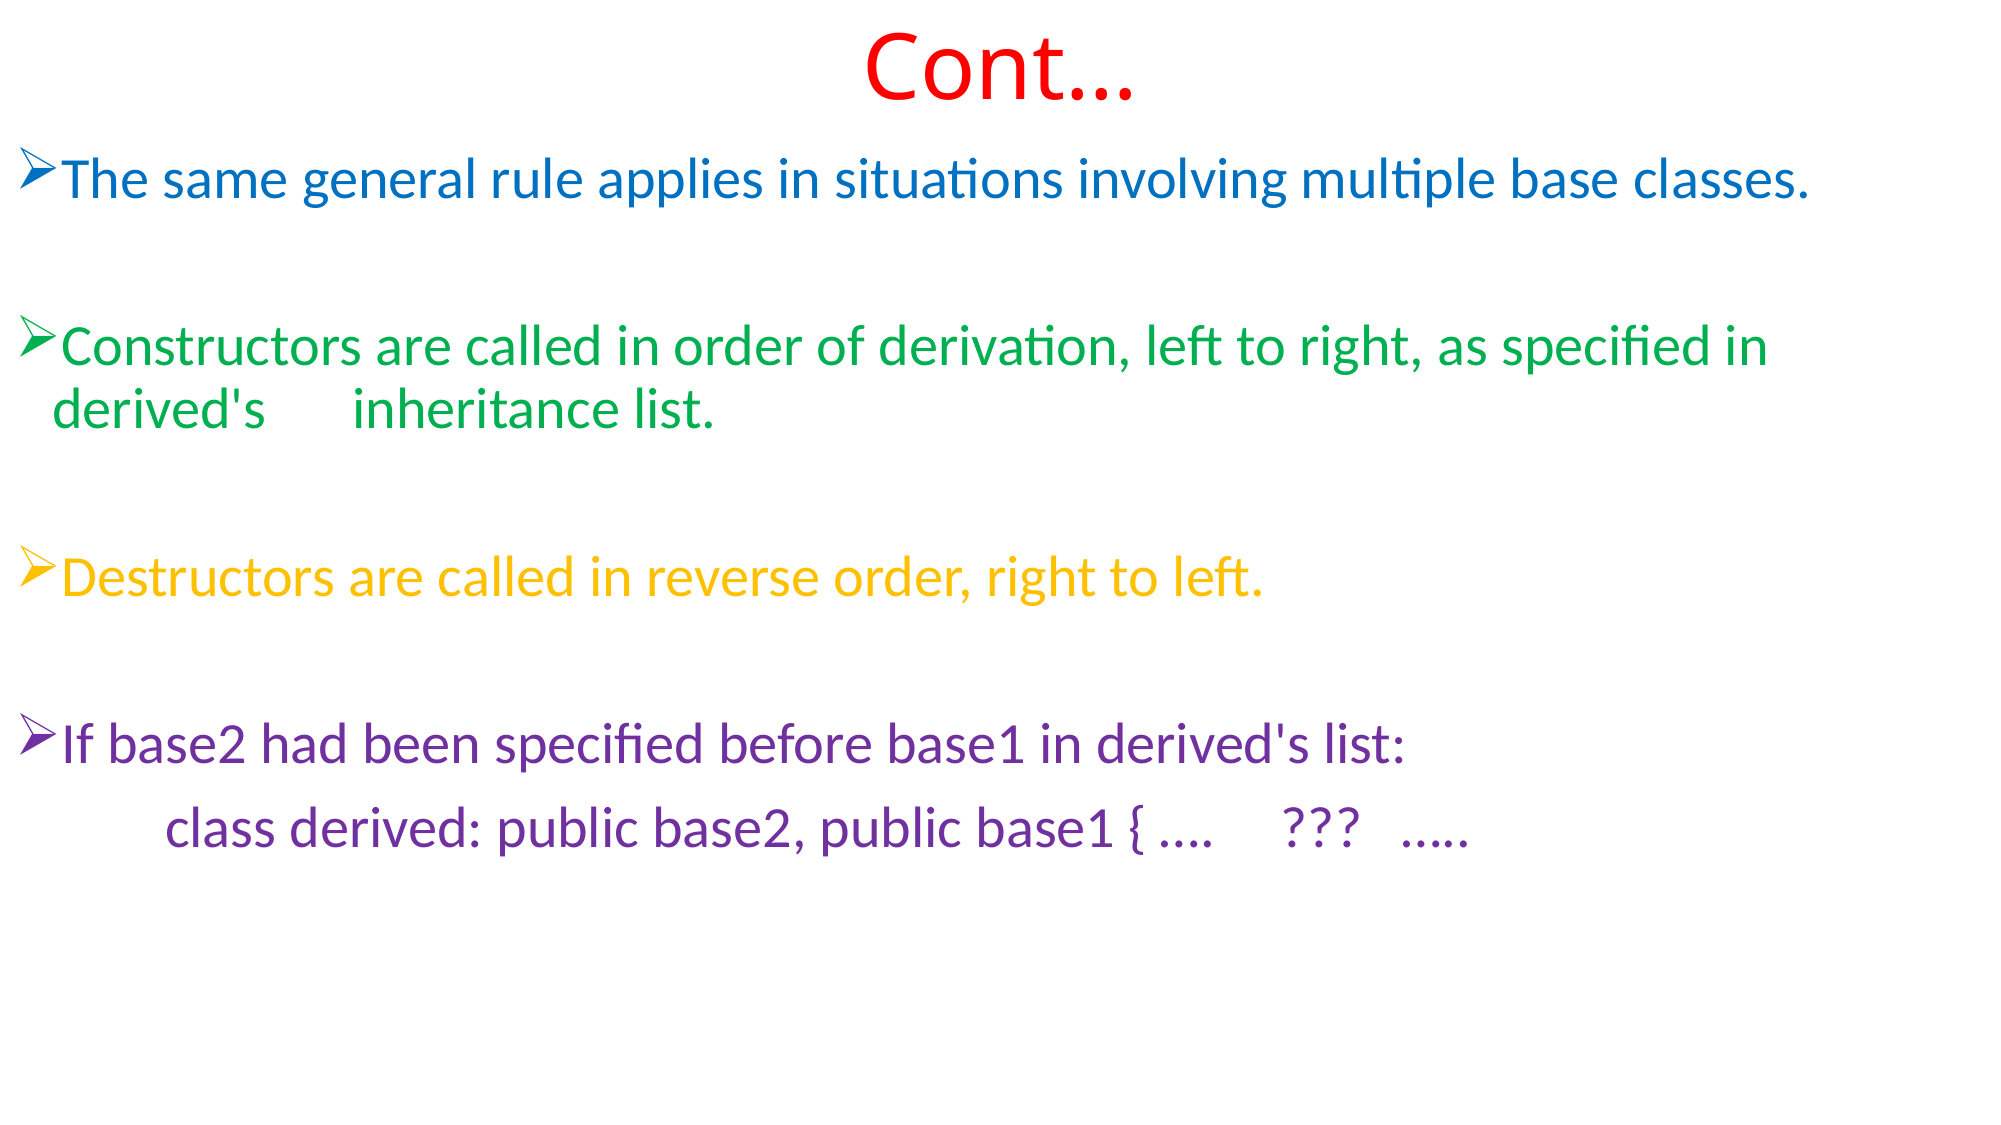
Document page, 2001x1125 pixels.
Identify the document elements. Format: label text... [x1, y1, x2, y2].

title Cont… [0, 0, 2000, 140]
list The same general rule applies in situations involving multiple base classes. Constructors are called in order of derivation, left to right, as specified in derived's inheritance list. Destructors are called in reverse order, right to left. If base2 had been specified before base1 in derived's list: class derived: public base2, public base1 { …. ??? ….. [0, 140, 2000, 1125]
